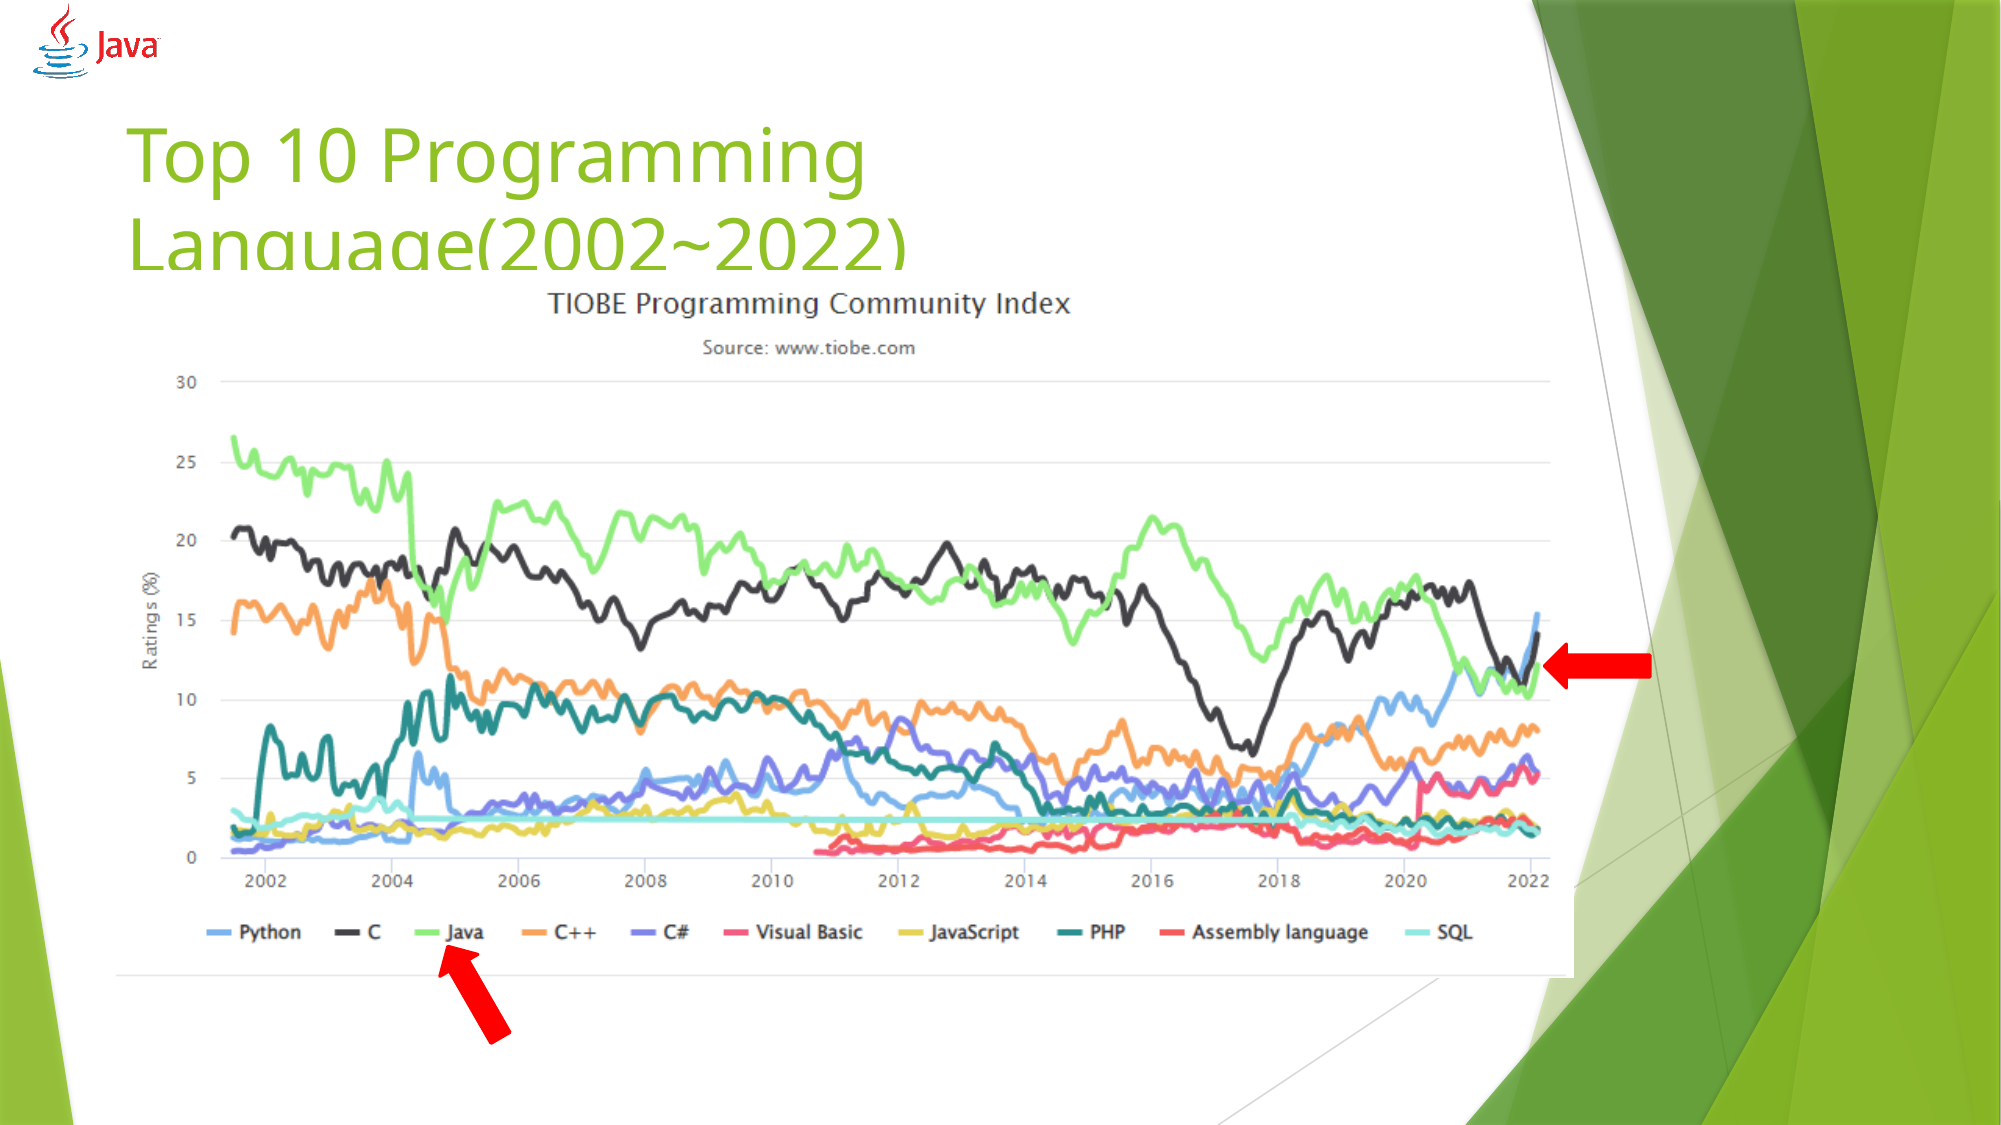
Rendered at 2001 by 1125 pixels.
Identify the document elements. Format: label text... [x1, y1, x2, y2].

text_box [1580, 653, 1652, 679]
text_box [457, 988, 512, 1045]
picture [27, 1, 165, 79]
title Top 10 Programming Language(2002~2022) [111, 99, 1589, 317]
picture [98, 269, 1575, 979]
